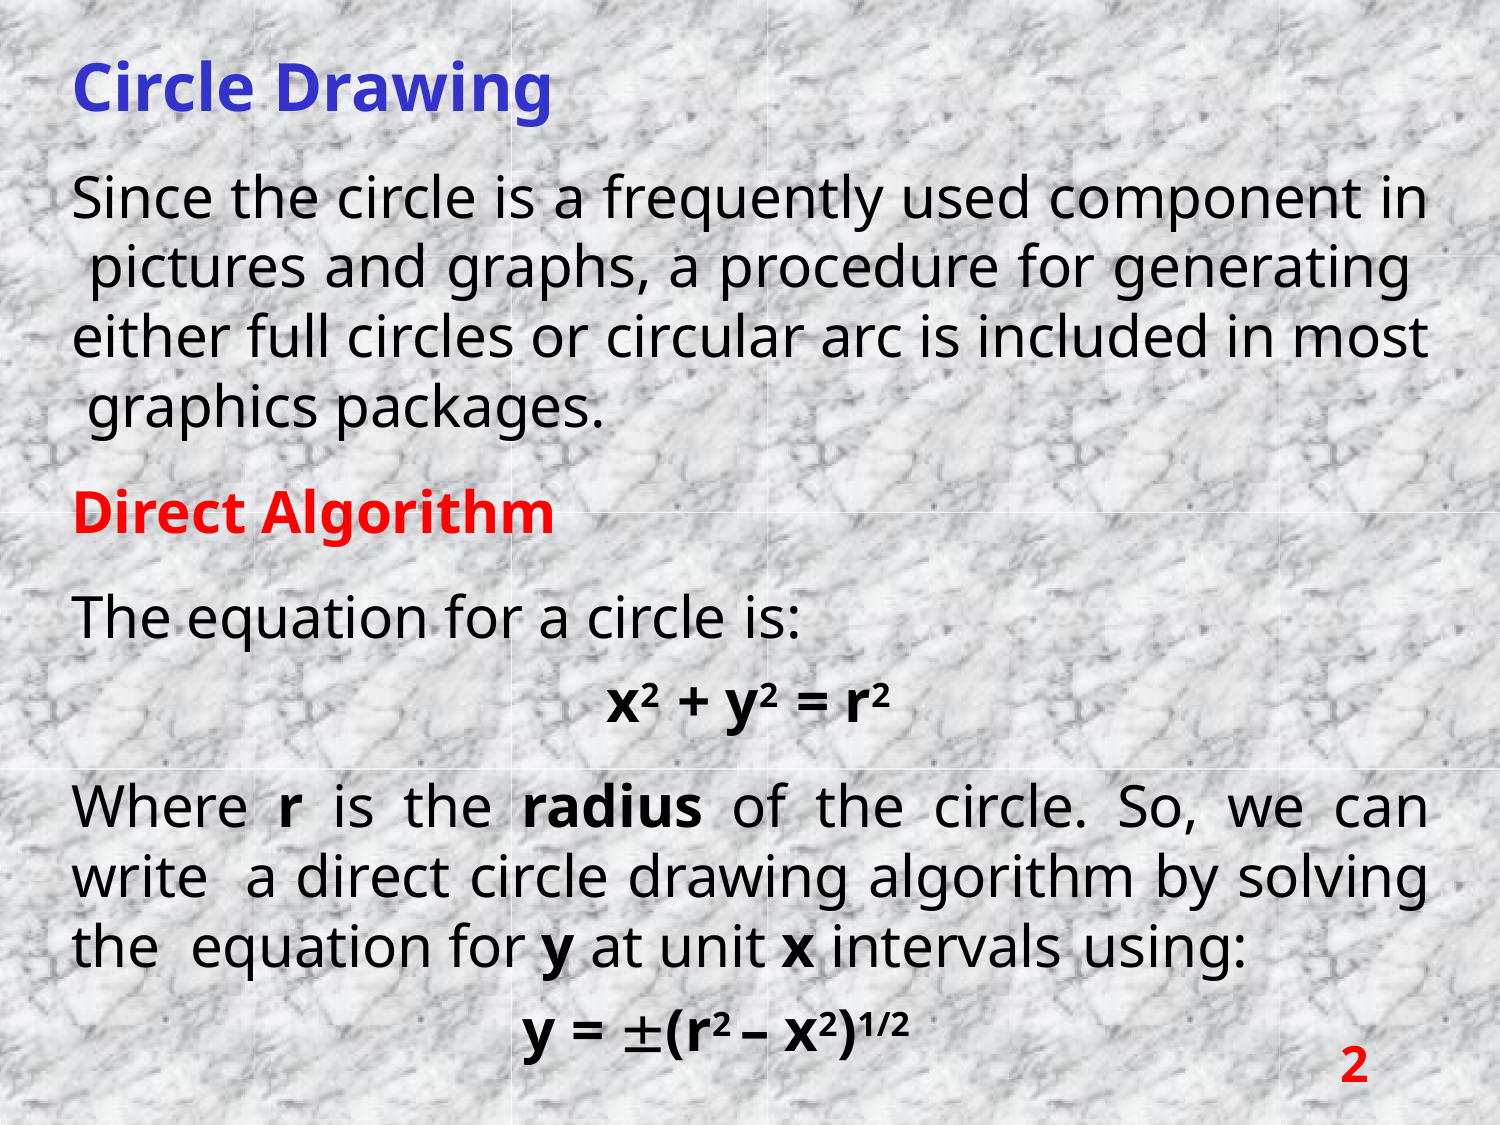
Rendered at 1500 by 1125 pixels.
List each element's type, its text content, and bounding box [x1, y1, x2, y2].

text_box Since the circle is a frequently used component in pictures and graphs, a procedure for generating either full circles or circular arc is included in most graphics packages. Direct Algorithm The equation for a circle is: x2 + y2 = r2 Where r is the radius of the circle. So, we can write a direct circle drawing algorithm by solving the equation for y at unit x intervals using: [67, 157, 1433, 979]
title Circle Drawing [69, 42, 565, 157]
text_box y = (r2 – x2)1/2 [516, 990, 984, 1063]
text_box 2 [1338, 1030, 1375, 1093]
text_box [0, 0, 1500, 1125]
